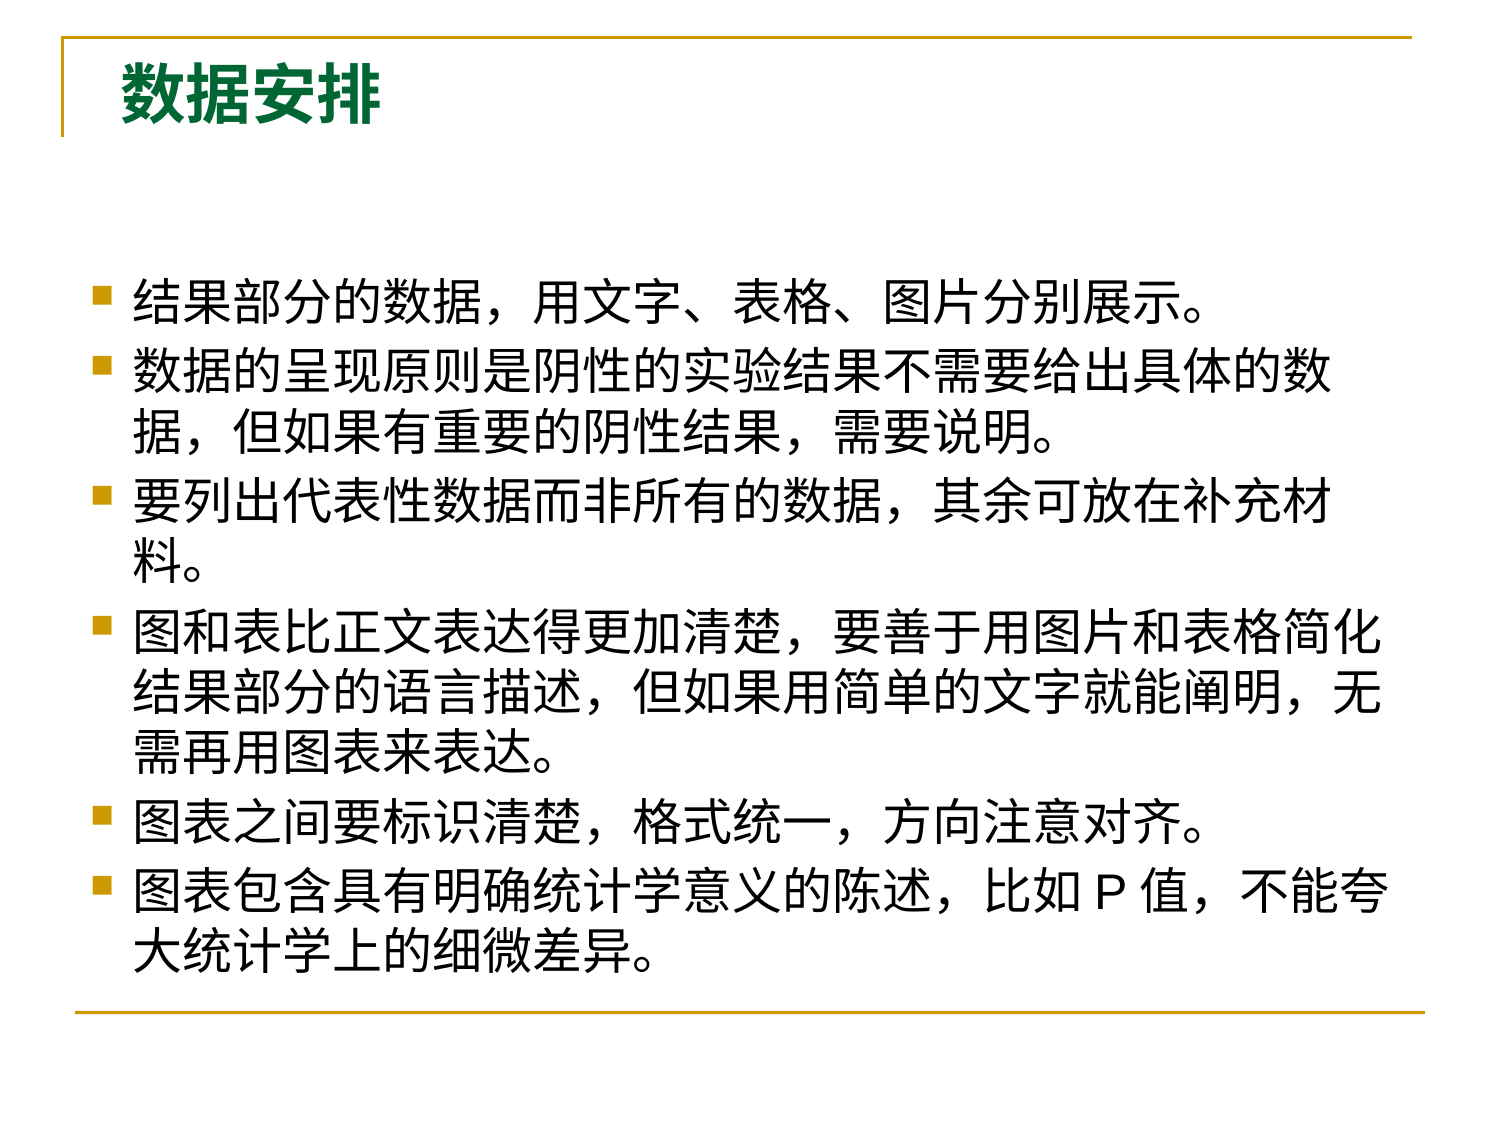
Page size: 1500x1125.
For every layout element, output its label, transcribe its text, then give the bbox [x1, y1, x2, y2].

list 结果部分的数据，用文字、表格、图片分别展示。 数据的呈现原则是阴性的实验结果不需要给出具体的数据，但如果有重要的阴性结果，需要说明。 要列出代表性数据而非所有的数据，其余可放在补充材料。 图和表比正文表达得更加清楚，要善于用图片和表格简化结果部分的语言描述，但如果用简单的文字就能阐明，无需再用图表来表达。 图表之间要标识清楚，格式统一，方向注意对齐。 图表包含具有明确统计学意义的陈述，比如P值，不能夸大统计学上的细微差异。 [75, 262, 1425, 1006]
title 数据安排 [75, 45, 1425, 233]
